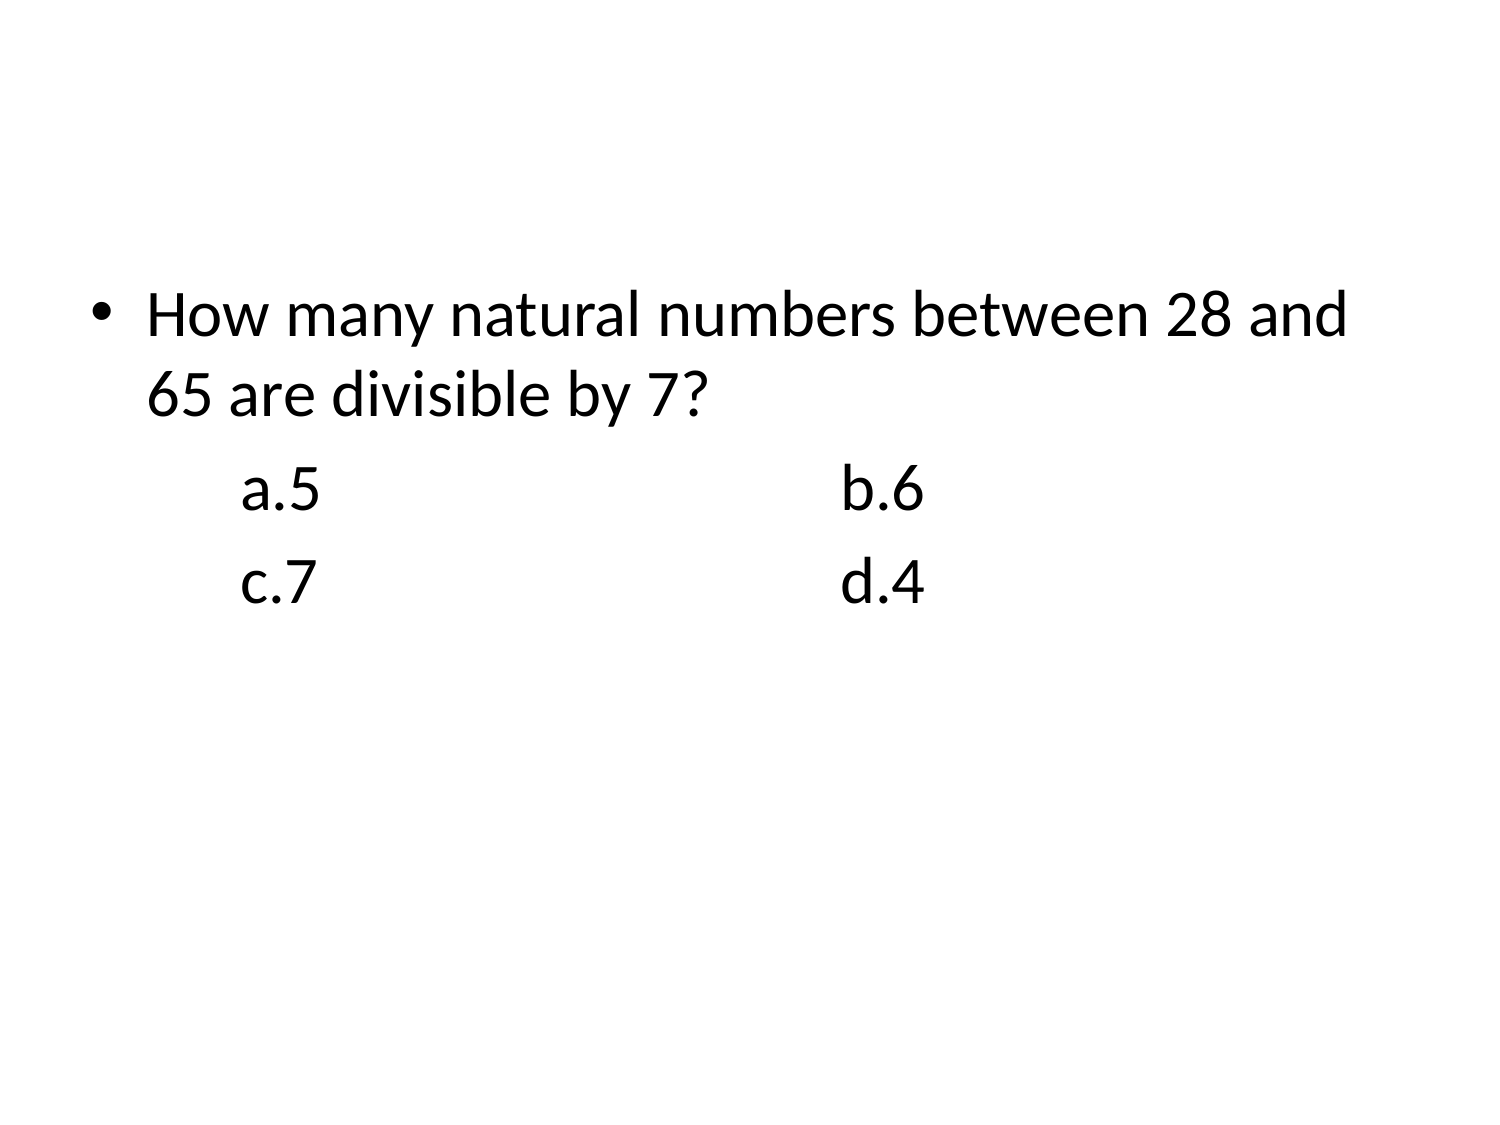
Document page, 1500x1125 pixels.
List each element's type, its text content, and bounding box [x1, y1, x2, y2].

list How many natural numbers between 28 and 65 are divisible by 7? a.5 b.6 c.7 d.4 [75, 262, 1425, 1005]
